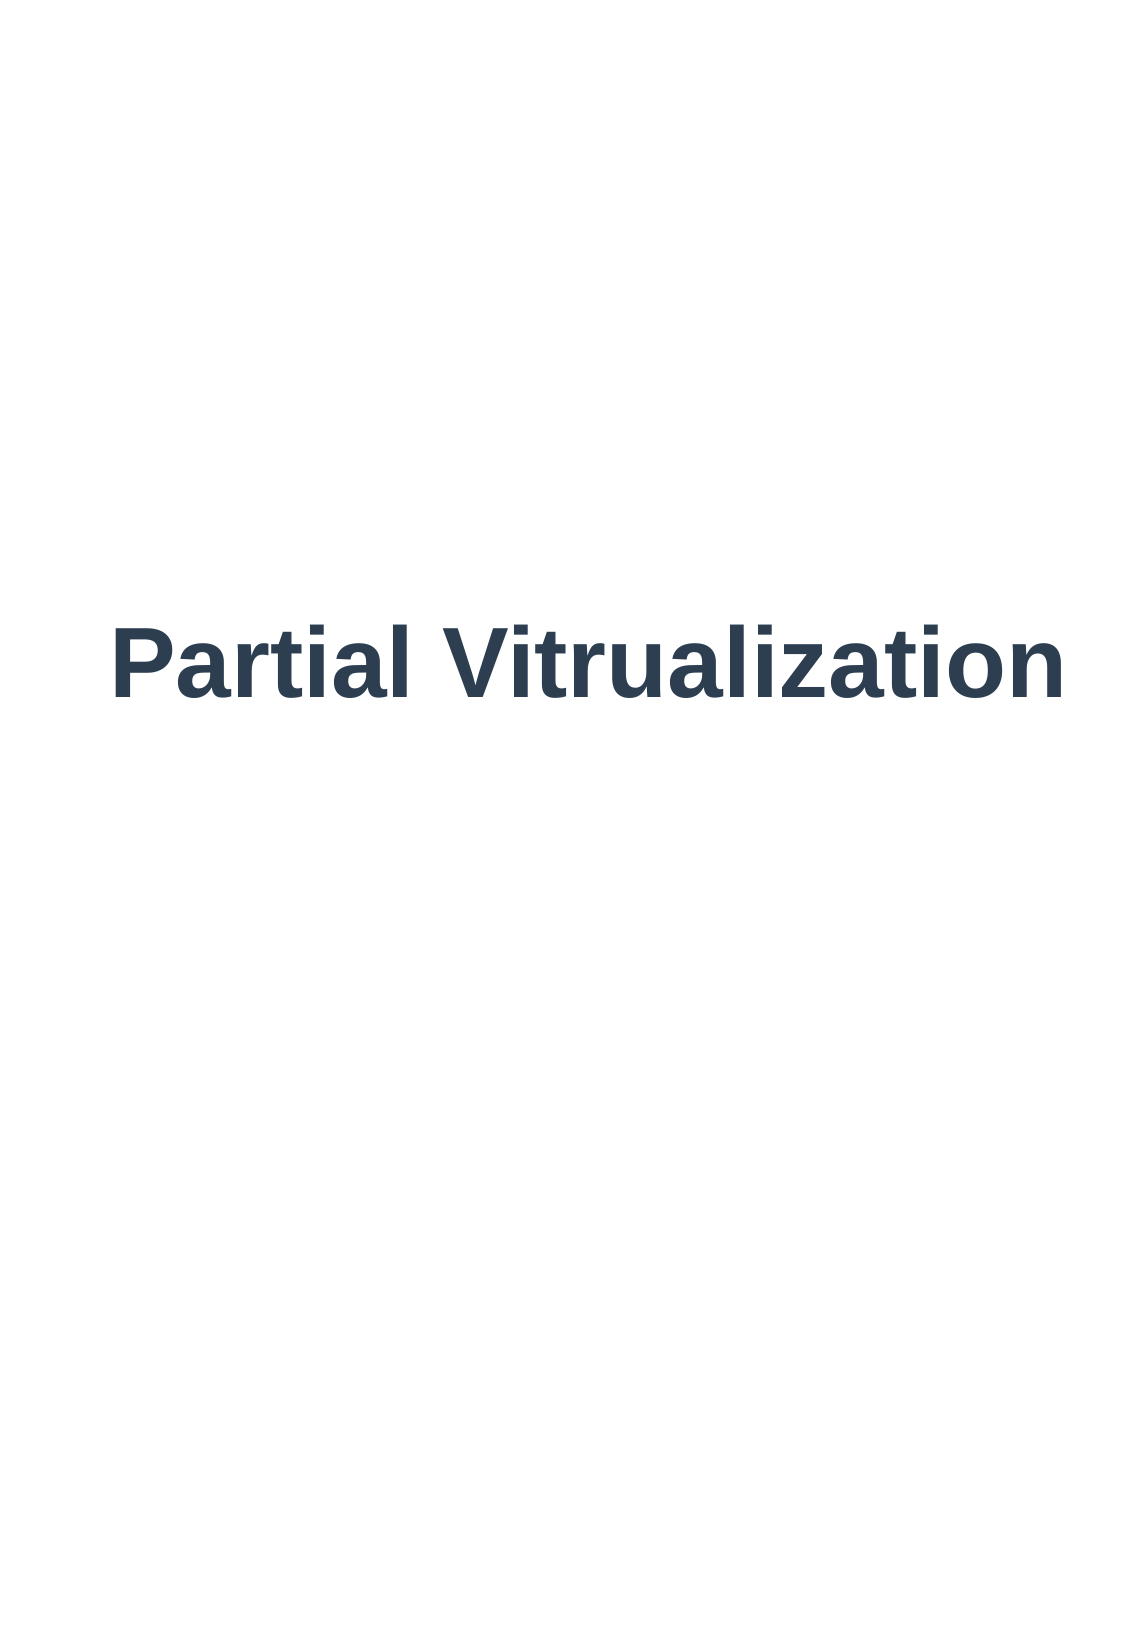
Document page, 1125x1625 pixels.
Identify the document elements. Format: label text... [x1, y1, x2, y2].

text_box Partial Vitrualization [94, 590, 1083, 726]
